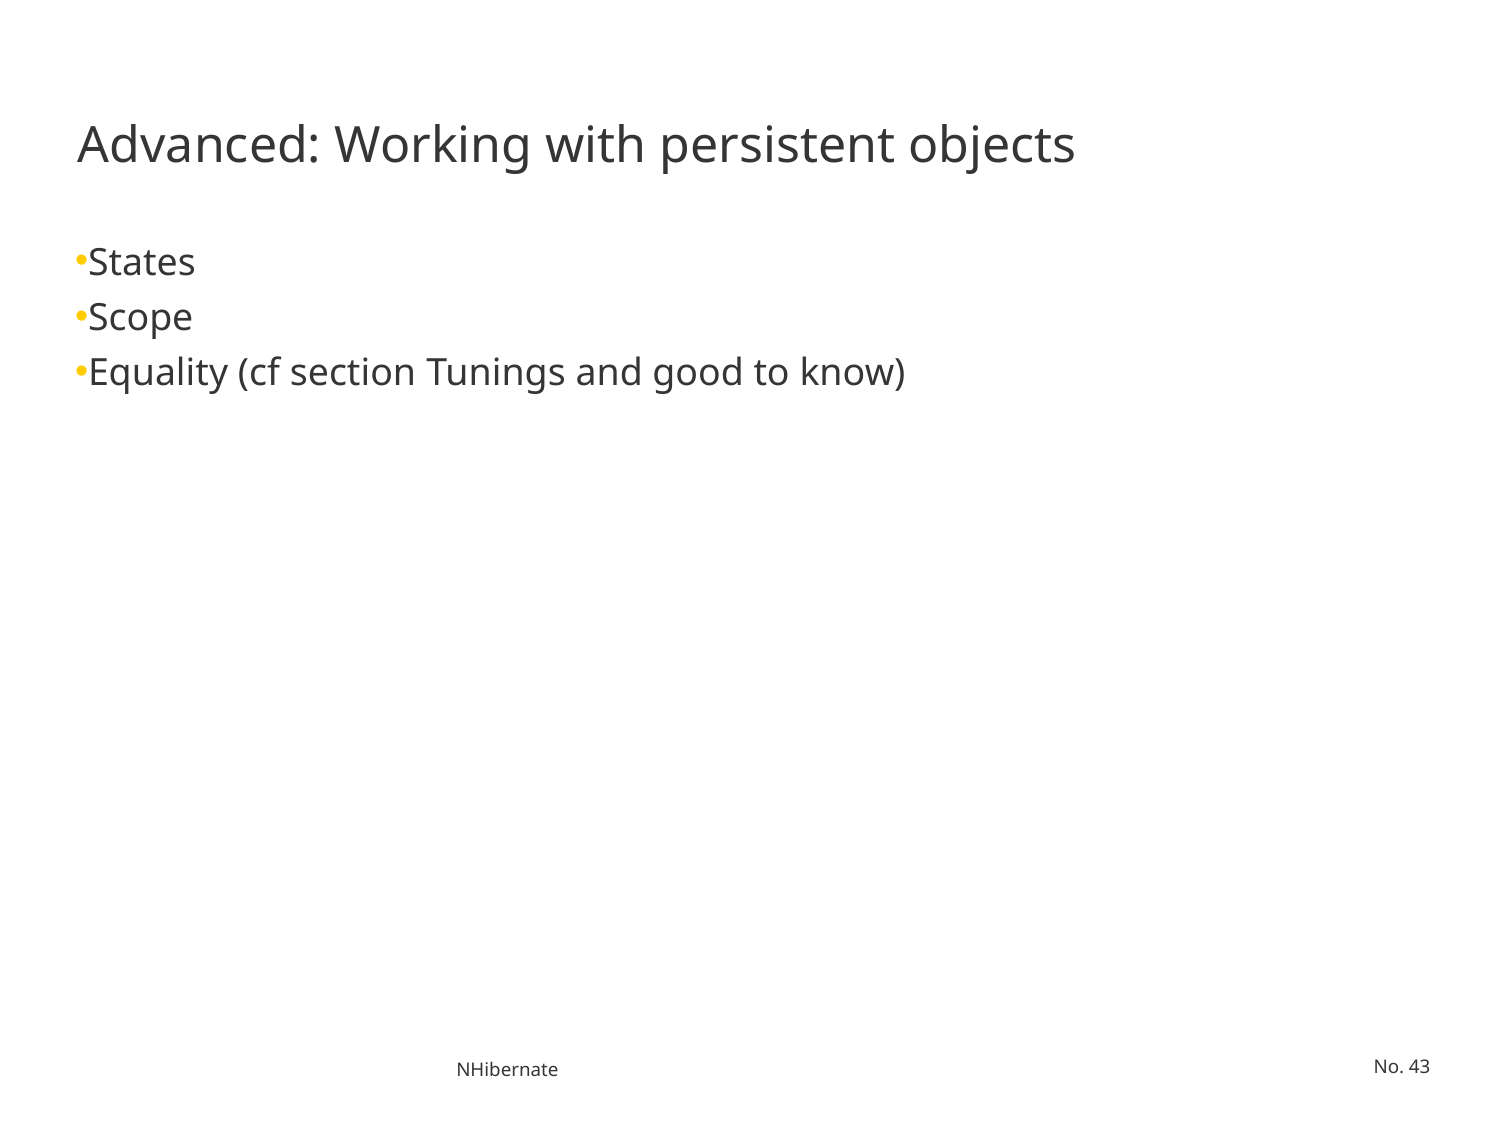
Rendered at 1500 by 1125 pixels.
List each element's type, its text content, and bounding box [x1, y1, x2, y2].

list States Scope Equality (cf section Tunings and good to know) [75, 237, 1423, 512]
slide_number No. 43 [1302, 1053, 1431, 1080]
title Advanced: Working with persistent objects [77, 43, 1242, 173]
footer NHibernate [456, 1053, 1259, 1080]
